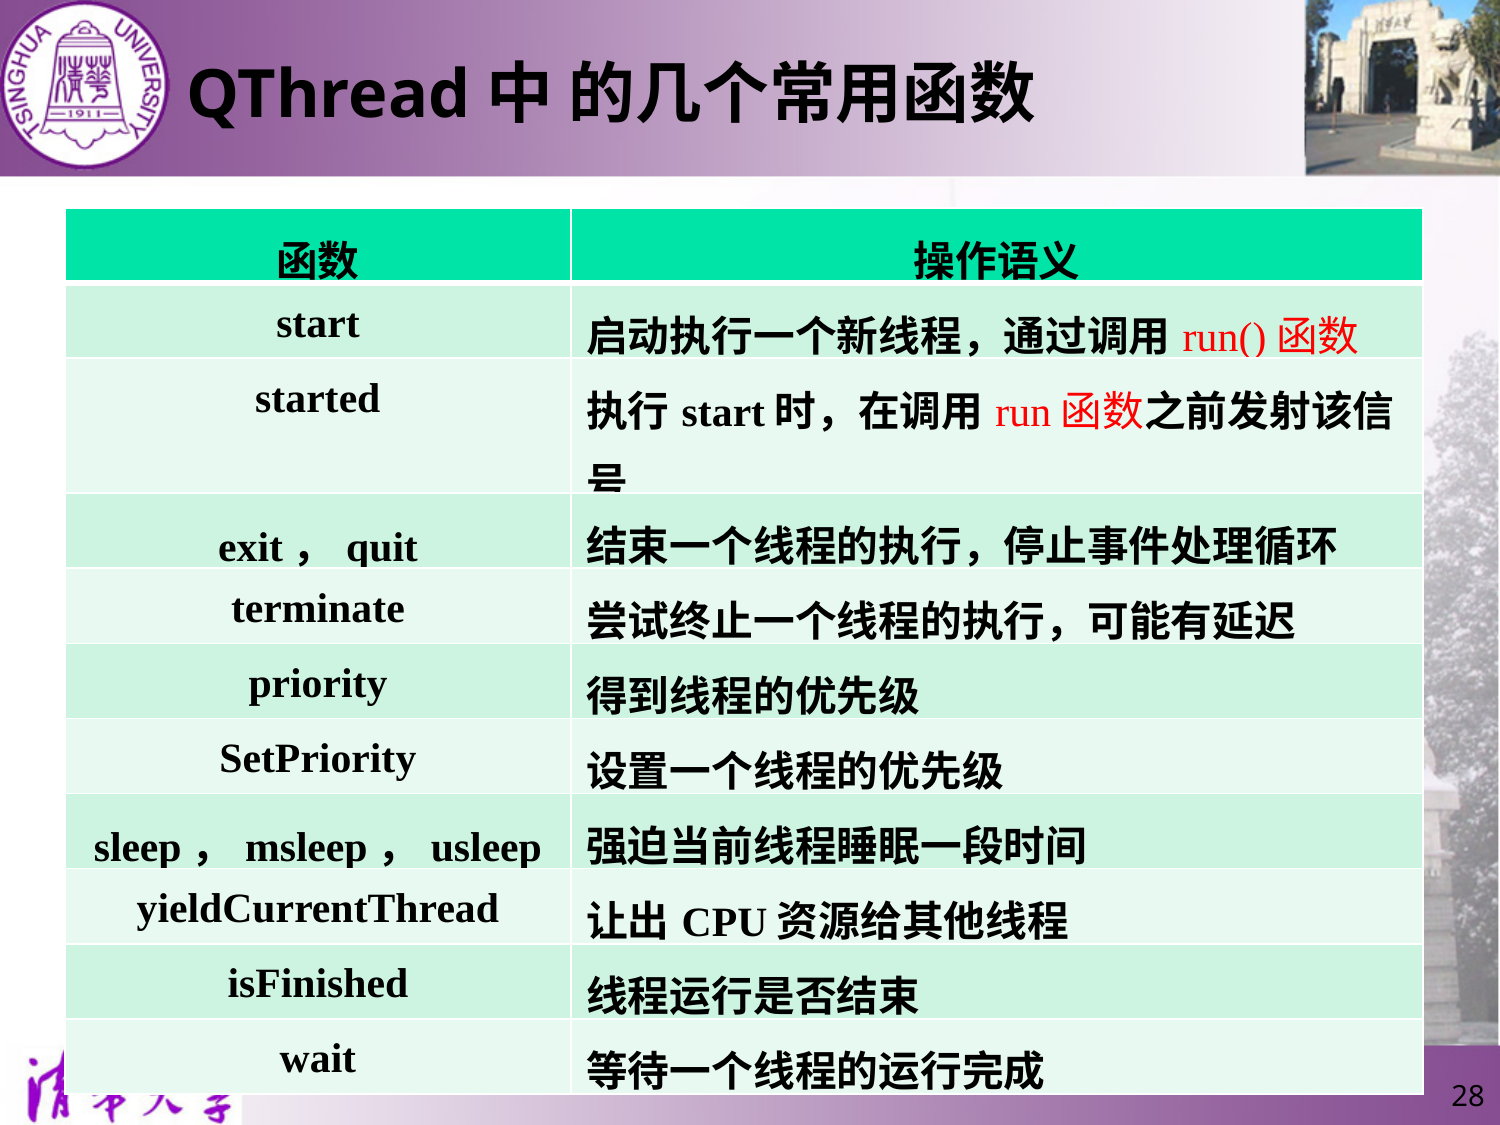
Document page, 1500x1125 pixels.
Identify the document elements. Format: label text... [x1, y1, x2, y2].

table_cell isFinished [66, 945, 570, 1018]
slide_number 28 [1187, 1049, 1500, 1125]
table_cell 得到线程的优先级 [572, 644, 1422, 718]
table_header 操作语义 [572, 209, 1422, 280]
table_cell 让出CPU资源给其他线程 [572, 869, 1422, 943]
table_cell 线程运行是否结束 [572, 945, 1422, 1018]
table_header 函数 [66, 209, 570, 280]
picture [0, 0, 1500, 1125]
table_cell started [66, 359, 570, 492]
title QThread中 的几个常用函数 [170, 0, 1347, 139]
table_cell sleep，msleep，usleep [66, 794, 570, 868]
table_cell 强迫当前线程睡眠一段时间 [572, 794, 1422, 868]
table_cell 等待一个线程的运行完成 [572, 1020, 1422, 1093]
table_cell terminate [66, 569, 570, 643]
table_cell priority [66, 644, 570, 718]
table_cell 结束一个线程的执行，停止事件处理循环 [572, 494, 1422, 567]
table_cell start [66, 286, 570, 357]
table_cell SetPriority [66, 719, 570, 793]
table_cell 尝试终止一个线程的执行，可能有延迟 [572, 569, 1422, 643]
table_cell 启动执行一个新线程，通过调用run()函数 [572, 286, 1422, 357]
table_cell wait [66, 1020, 570, 1093]
table_cell exit，quit [66, 494, 570, 567]
table_cell 设置一个线程的优先级 [572, 719, 1422, 793]
table_cell 执行start时，在调用run函数之前发射该信号 [572, 359, 1422, 492]
table_cell yieldCurrentThread [66, 869, 570, 943]
